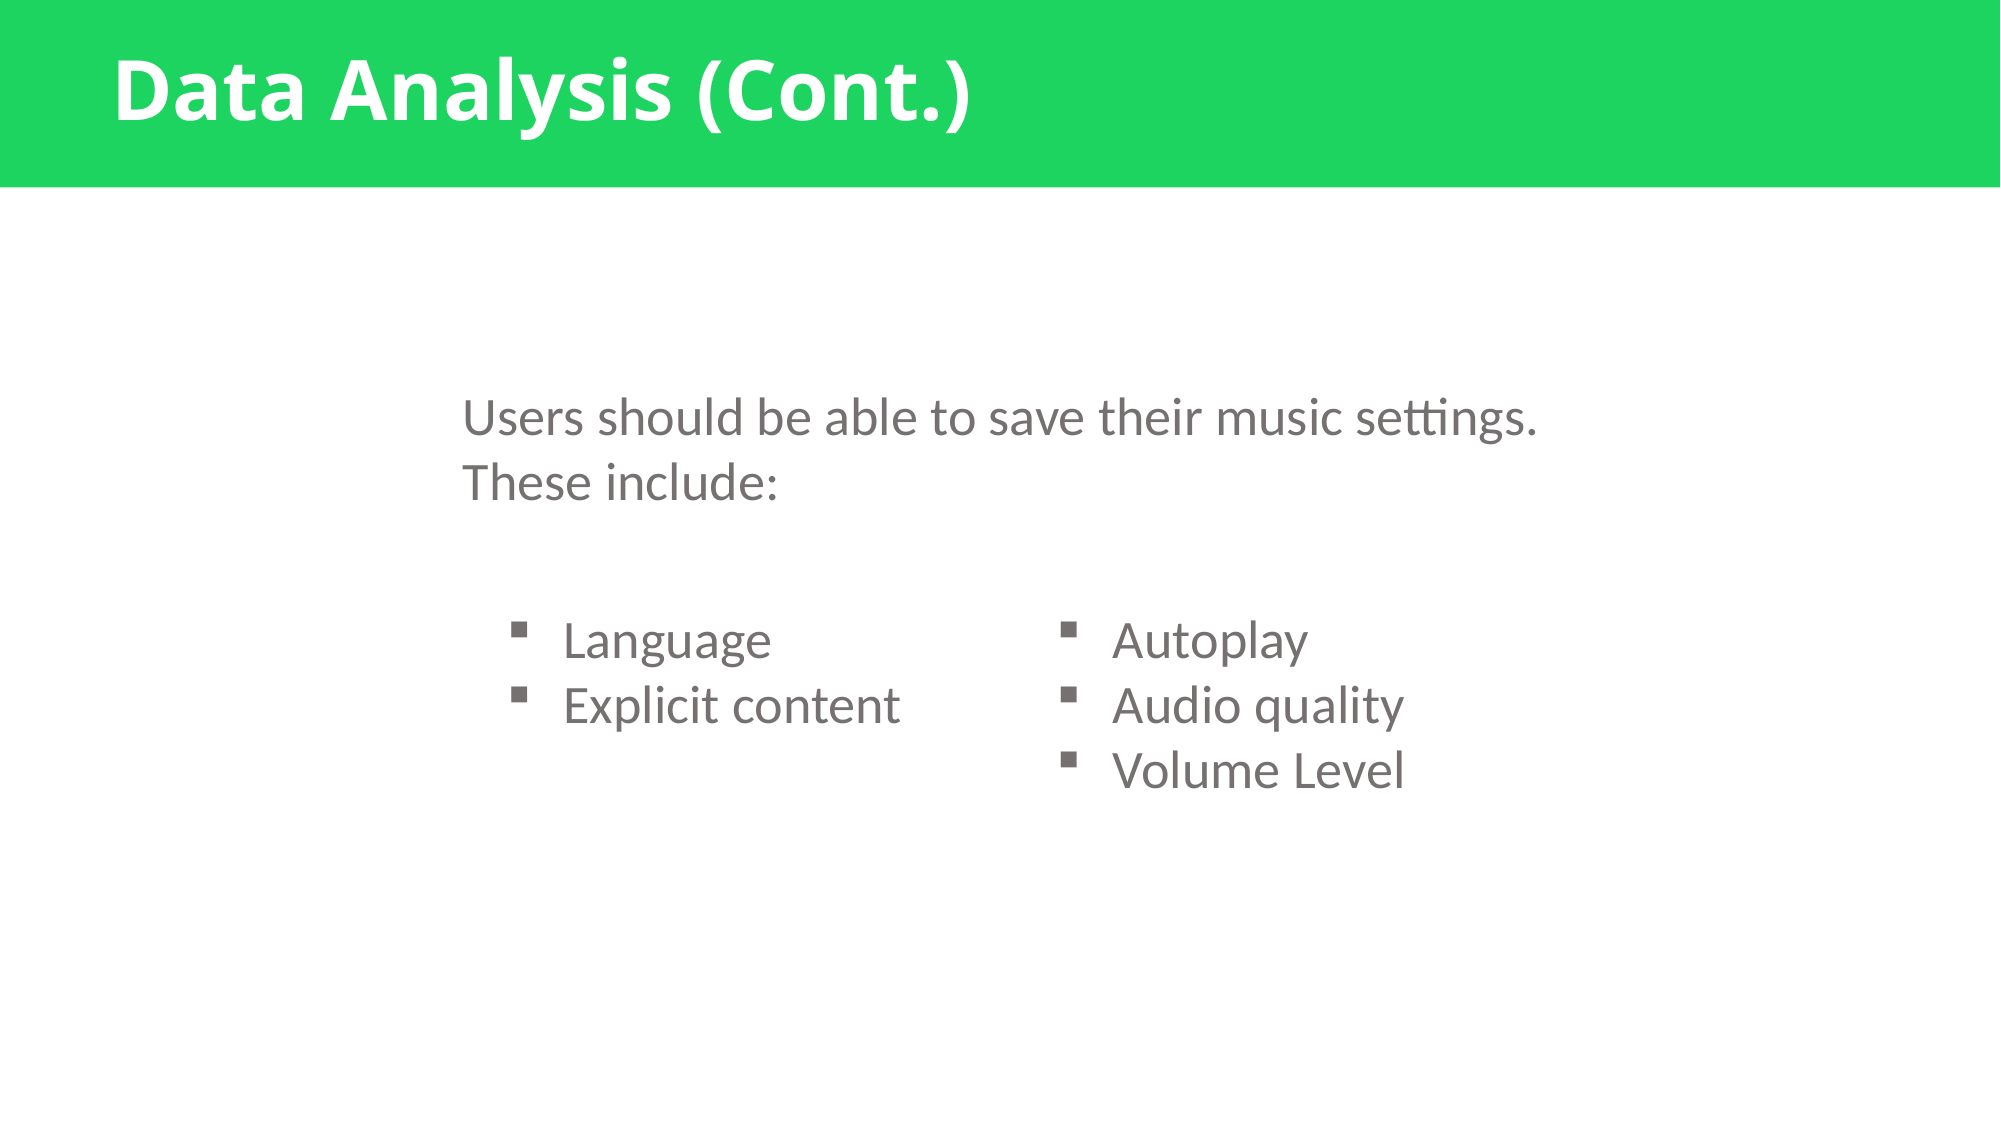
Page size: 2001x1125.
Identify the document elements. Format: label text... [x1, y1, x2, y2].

title Data Analysis (Cont.) [0, 0, 2000, 188]
text_box Users should be able to save their music settings. These include: [447, 373, 1577, 519]
text_box Language Explicit content Autoplay Audio quality Volume Level [492, 596, 1621, 985]
